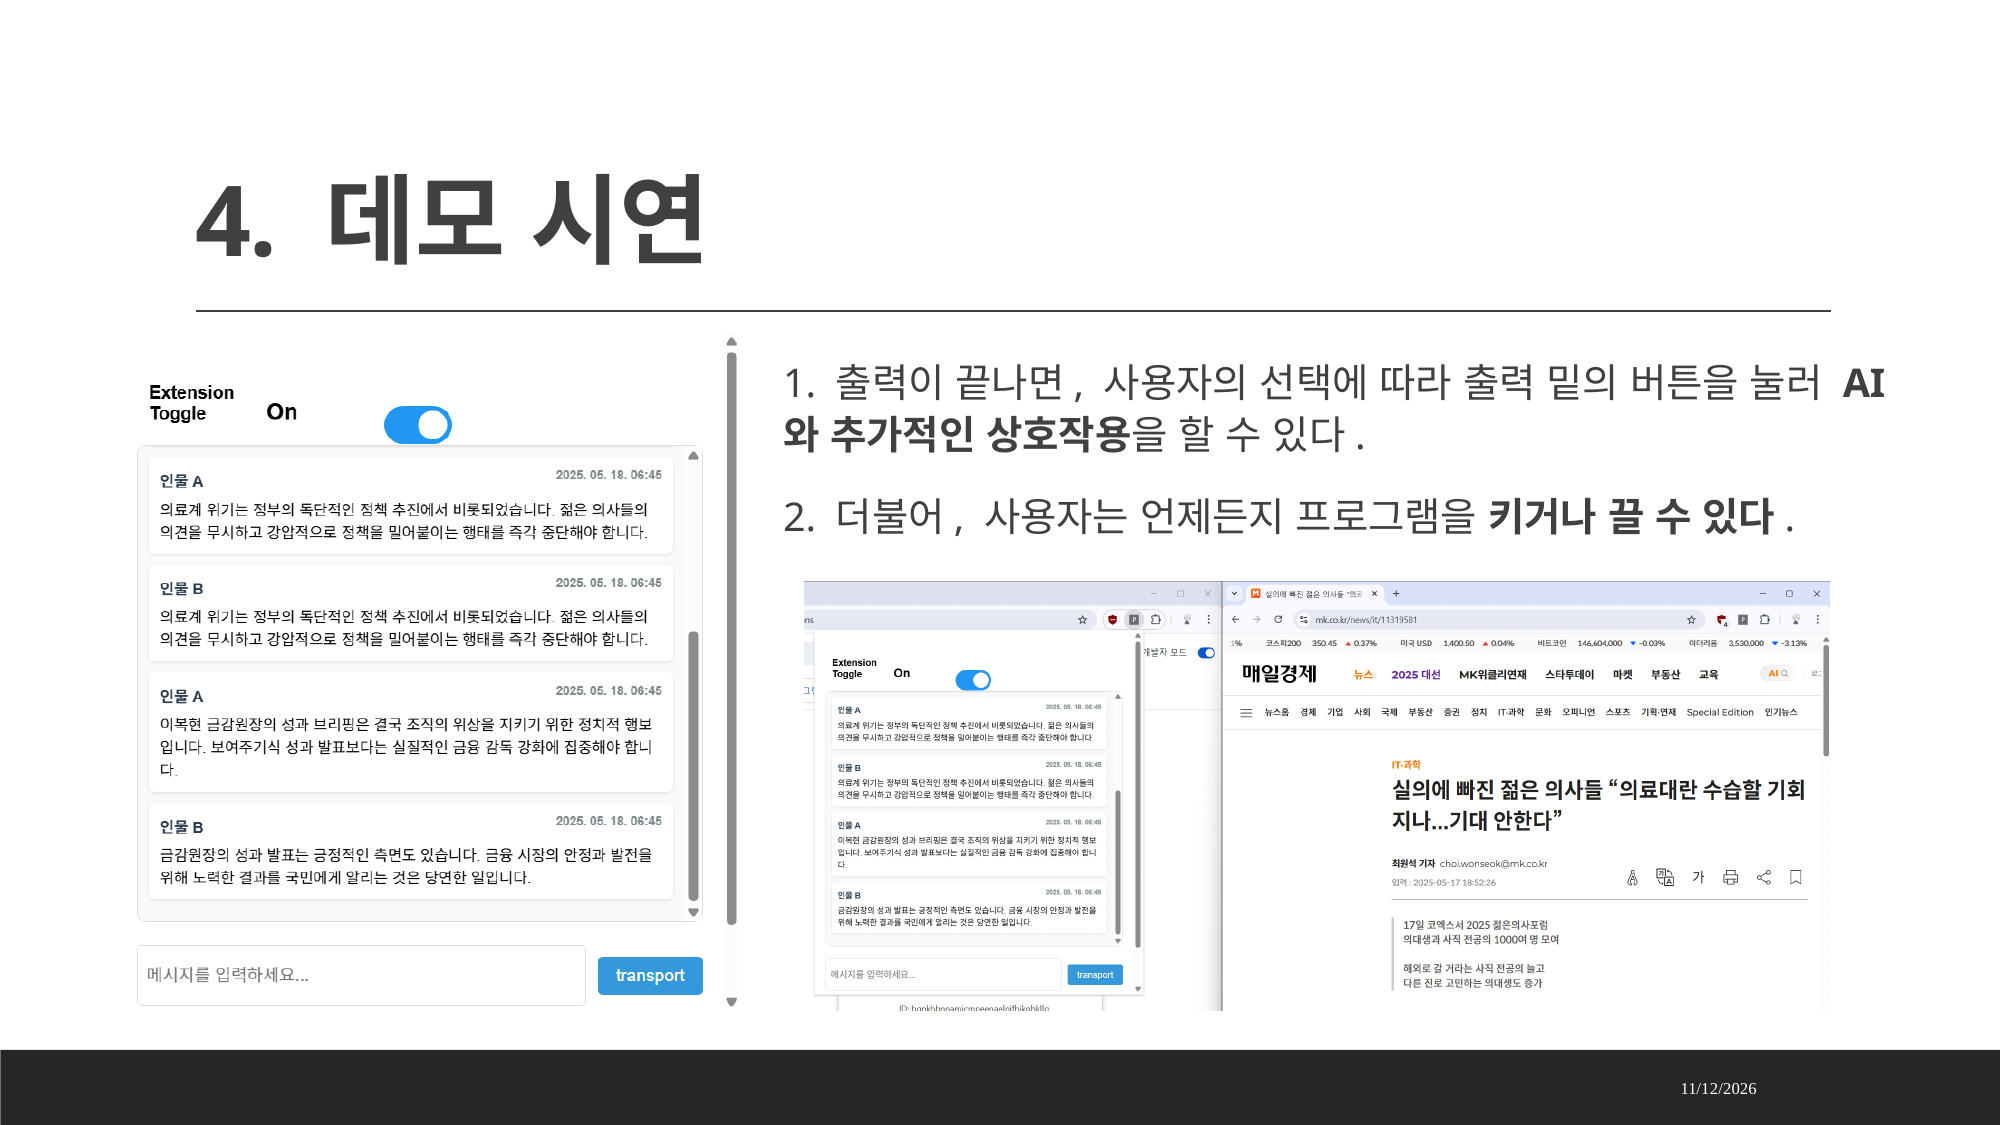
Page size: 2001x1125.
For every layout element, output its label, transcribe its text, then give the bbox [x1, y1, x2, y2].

picture [122, 333, 738, 1007]
list 1. 출력이 끝나면, 사용자의 선택에 따라 출력 밑의 버튼을 눌러 AI와 추가적인 상호작용을 할 수 있다. 2. 더불어, 사용자는 언제든지 프로그램을 키거나 끌 수 있다. [768, 345, 1899, 963]
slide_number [1348, 1057, 1773, 1118]
picture [804, 581, 1831, 1011]
title 4. 데모 시연 [180, 47, 1830, 285]
